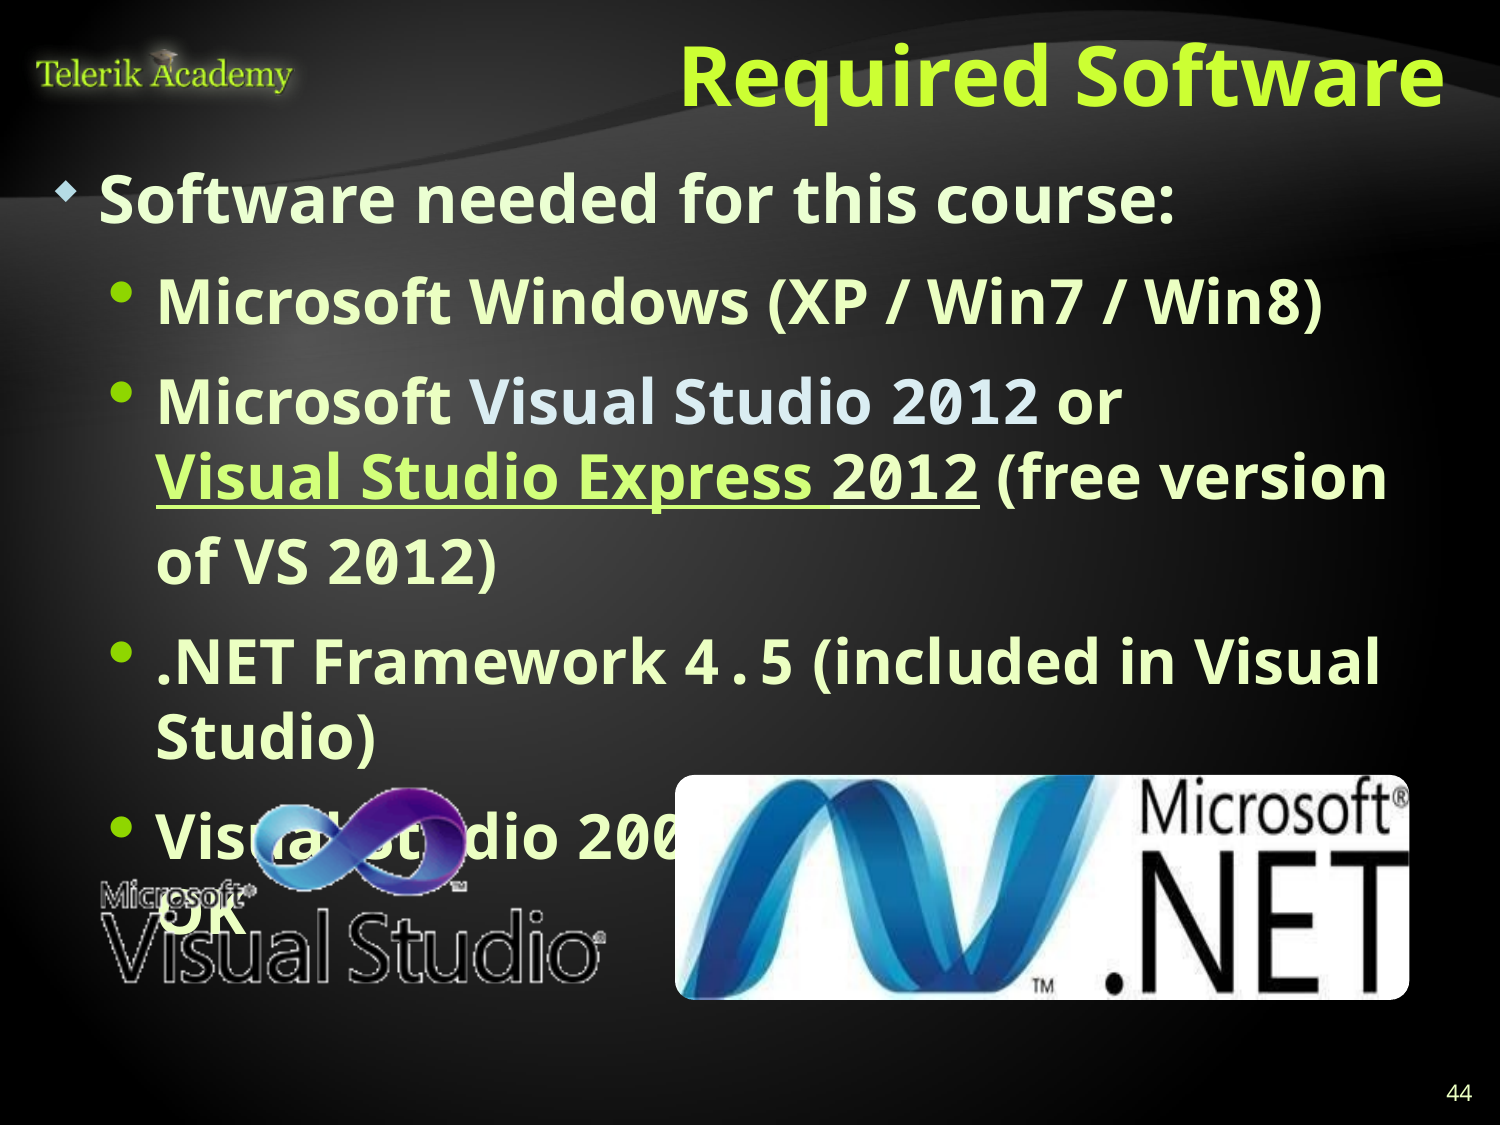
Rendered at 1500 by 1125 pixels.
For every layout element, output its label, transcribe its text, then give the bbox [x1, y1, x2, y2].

list Software needed for this course: Microsoft Windows (XP / Win7 / Win8) Microsoft Visual Studio 2012 or Visual Studio Express 2012 (free version of VS 2012) .NET Framework 4.5 (included in Visual Studio) Visual Studio 2005, 2008 or 2010 is also OK [37, 149, 1463, 1100]
slide_number 44 [1412, 1074, 1488, 1113]
picture [0, 0, 1500, 1125]
title Required Software [300, 12, 1463, 149]
